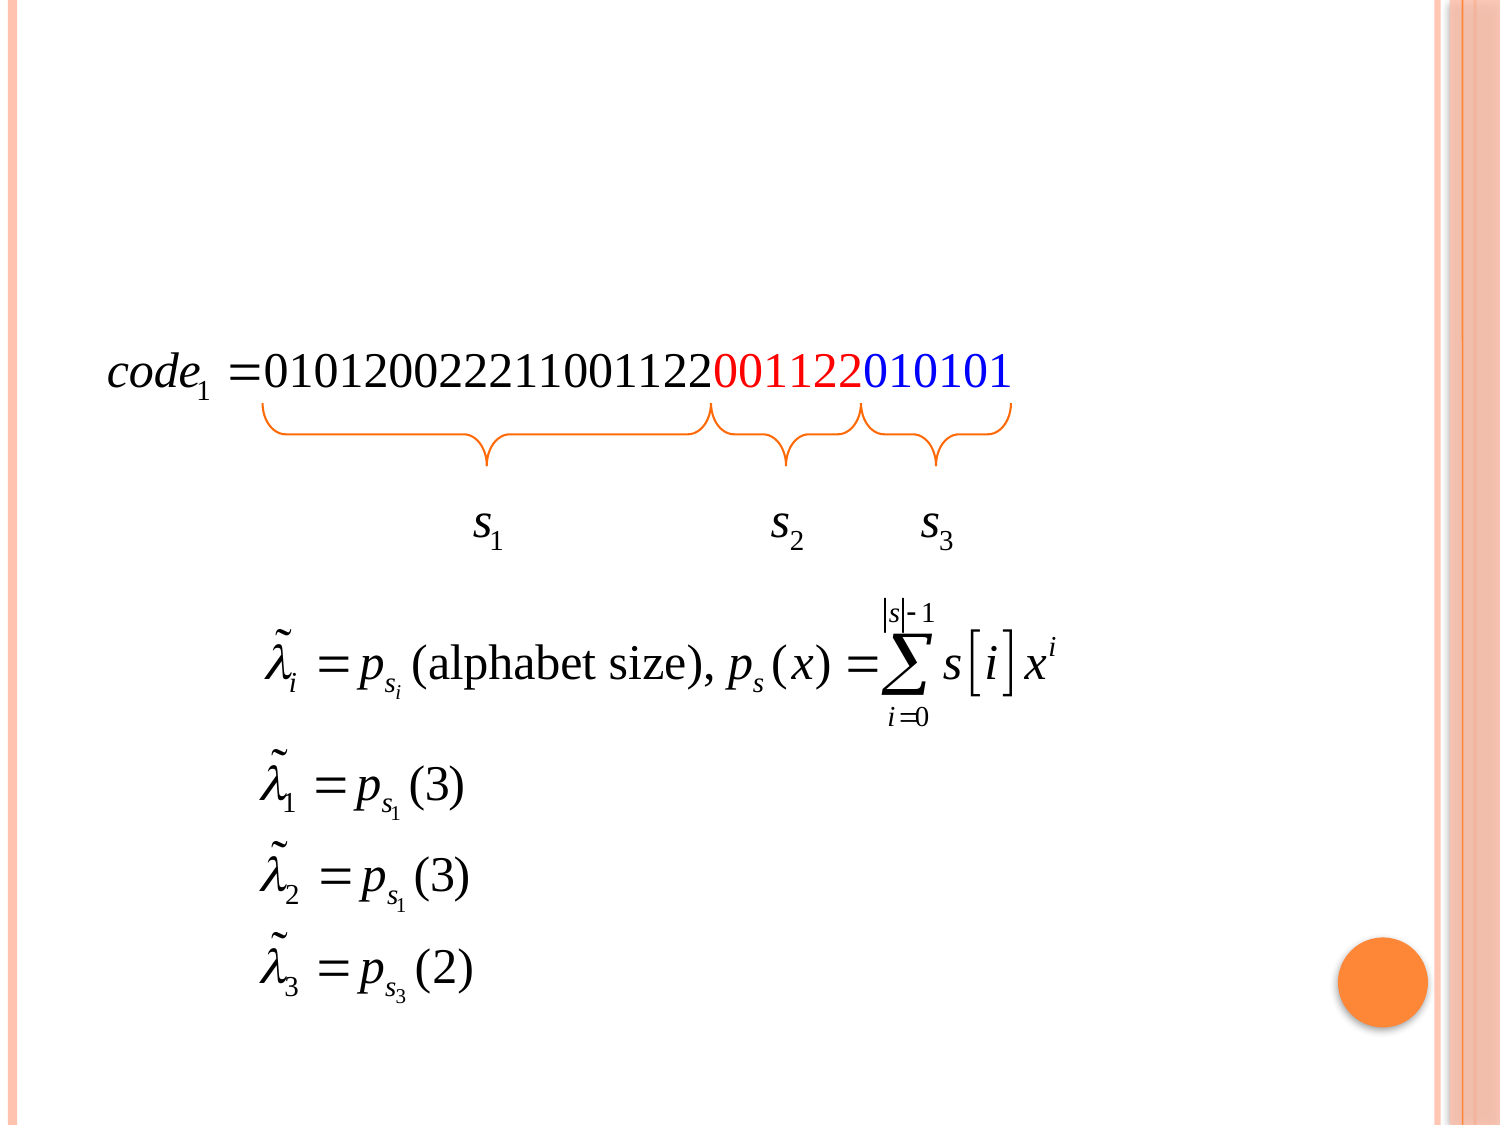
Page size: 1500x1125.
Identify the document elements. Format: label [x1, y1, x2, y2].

text_box [911, 486, 963, 563]
text_box [464, 486, 512, 563]
text_box [715, 423, 857, 467]
text_box [251, 740, 482, 1013]
text_box [255, 586, 1074, 738]
text_box [761, 486, 813, 563]
text_box [266, 423, 707, 467]
text_box [99, 336, 1017, 413]
text_box [865, 423, 1007, 467]
